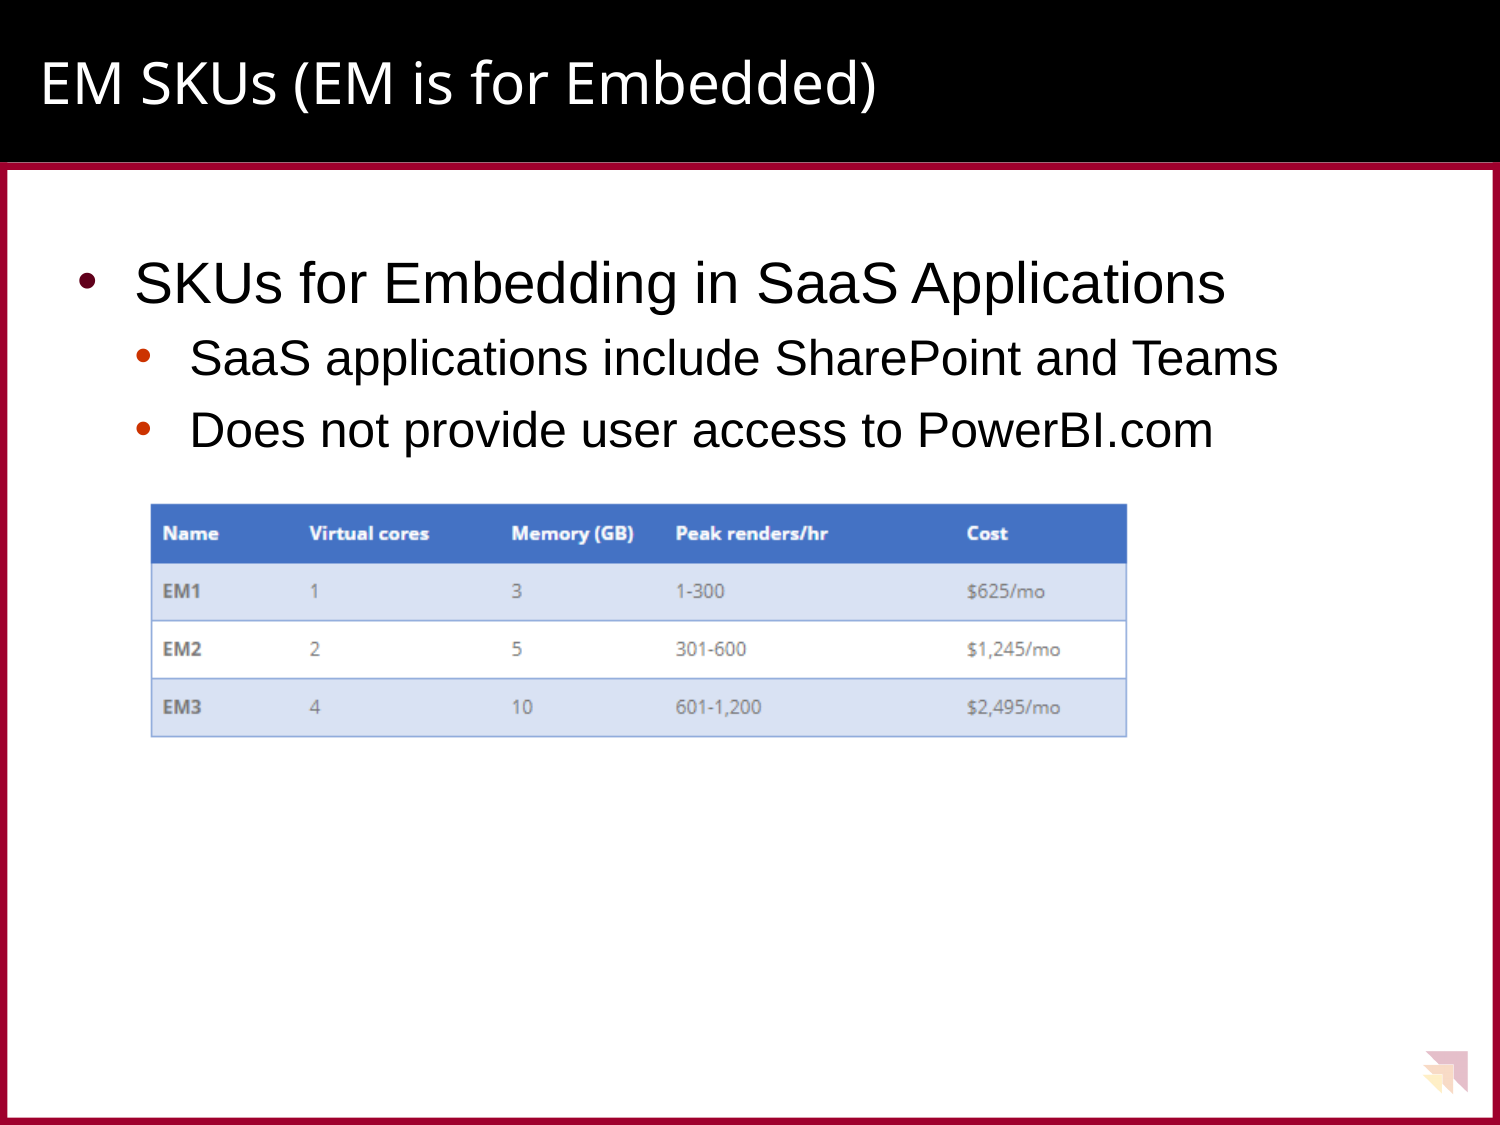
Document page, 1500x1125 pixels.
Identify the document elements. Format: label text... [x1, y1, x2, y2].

list SKUs for Embedding in SaaS Applications SaaS applications include SharePoint and Teams Does not provide user access to PowerBI.com [62, 237, 1438, 1088]
title EM SKUs (EM is for Embedded) [24, 12, 1438, 150]
picture [137, 487, 1143, 759]
